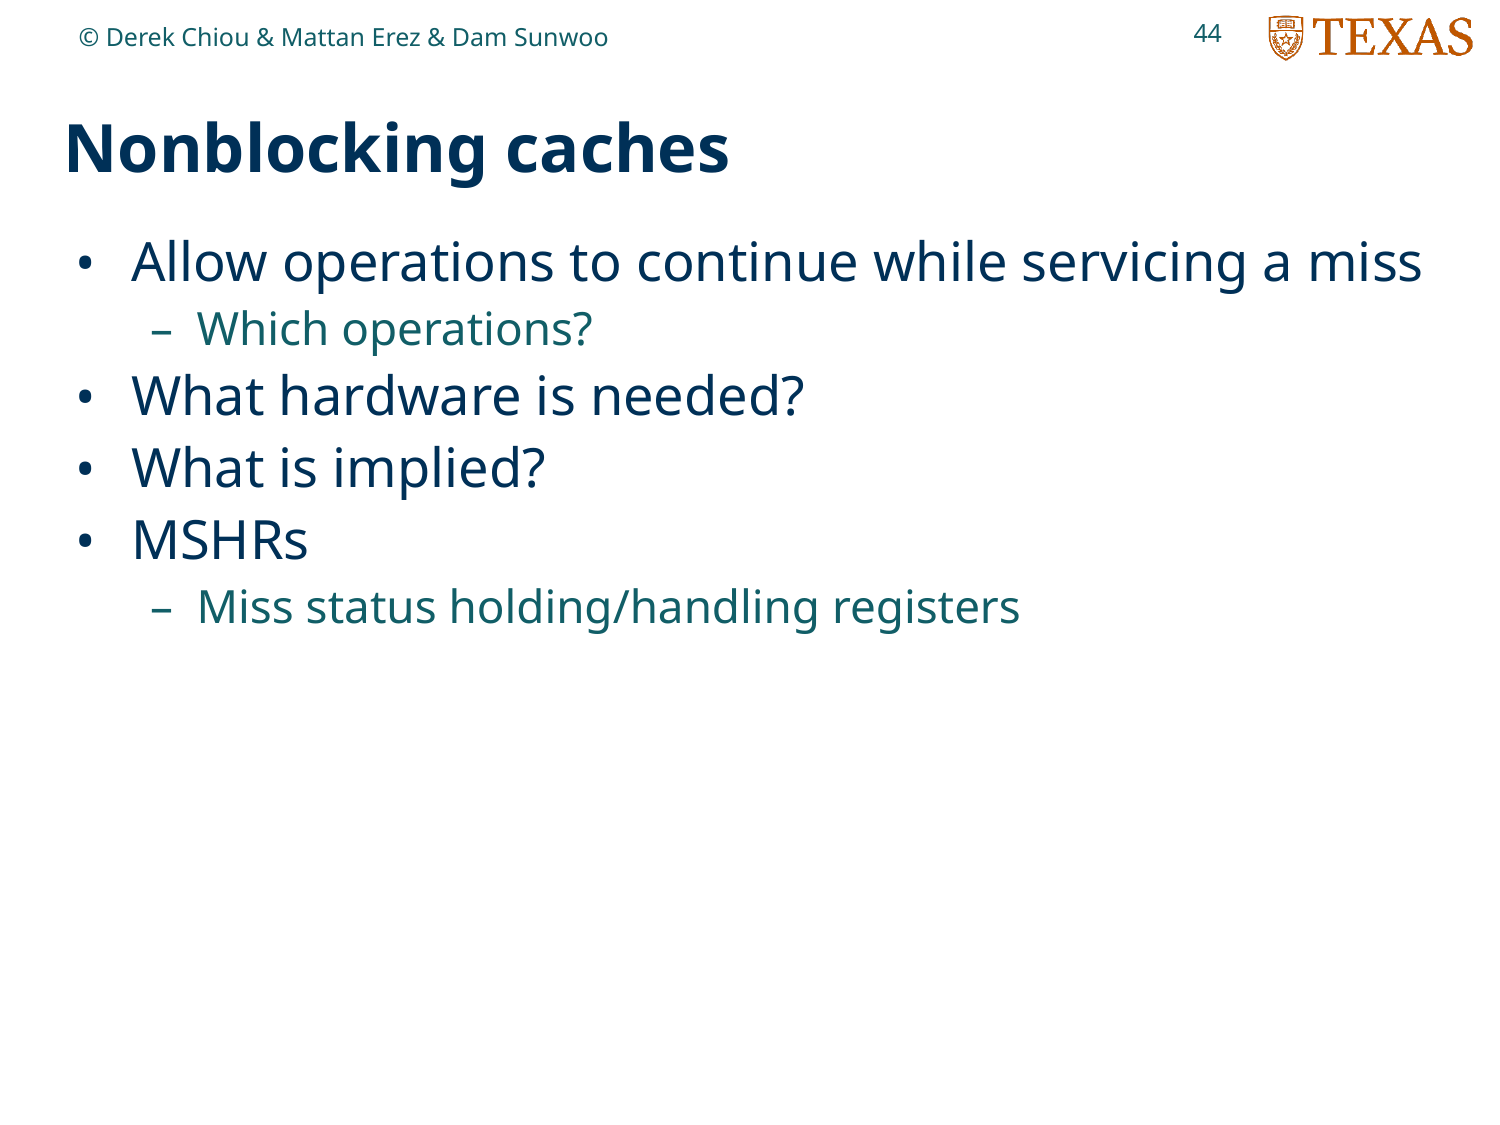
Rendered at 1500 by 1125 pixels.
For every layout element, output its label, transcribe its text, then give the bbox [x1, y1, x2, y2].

list Allow operations to continue while servicing a miss Which operations? What hardware is needed? What is implied? MSHRs Miss status holding/handling registers [75, 235, 1475, 1123]
footer © Derek Chiou & Mattan Erez & Dam Sunwoo [63, 3, 914, 73]
slide_number 44 [1100, 0, 1238, 73]
picture [1268, 12, 1474, 63]
title Nonblocking caches [63, 75, 1475, 223]
